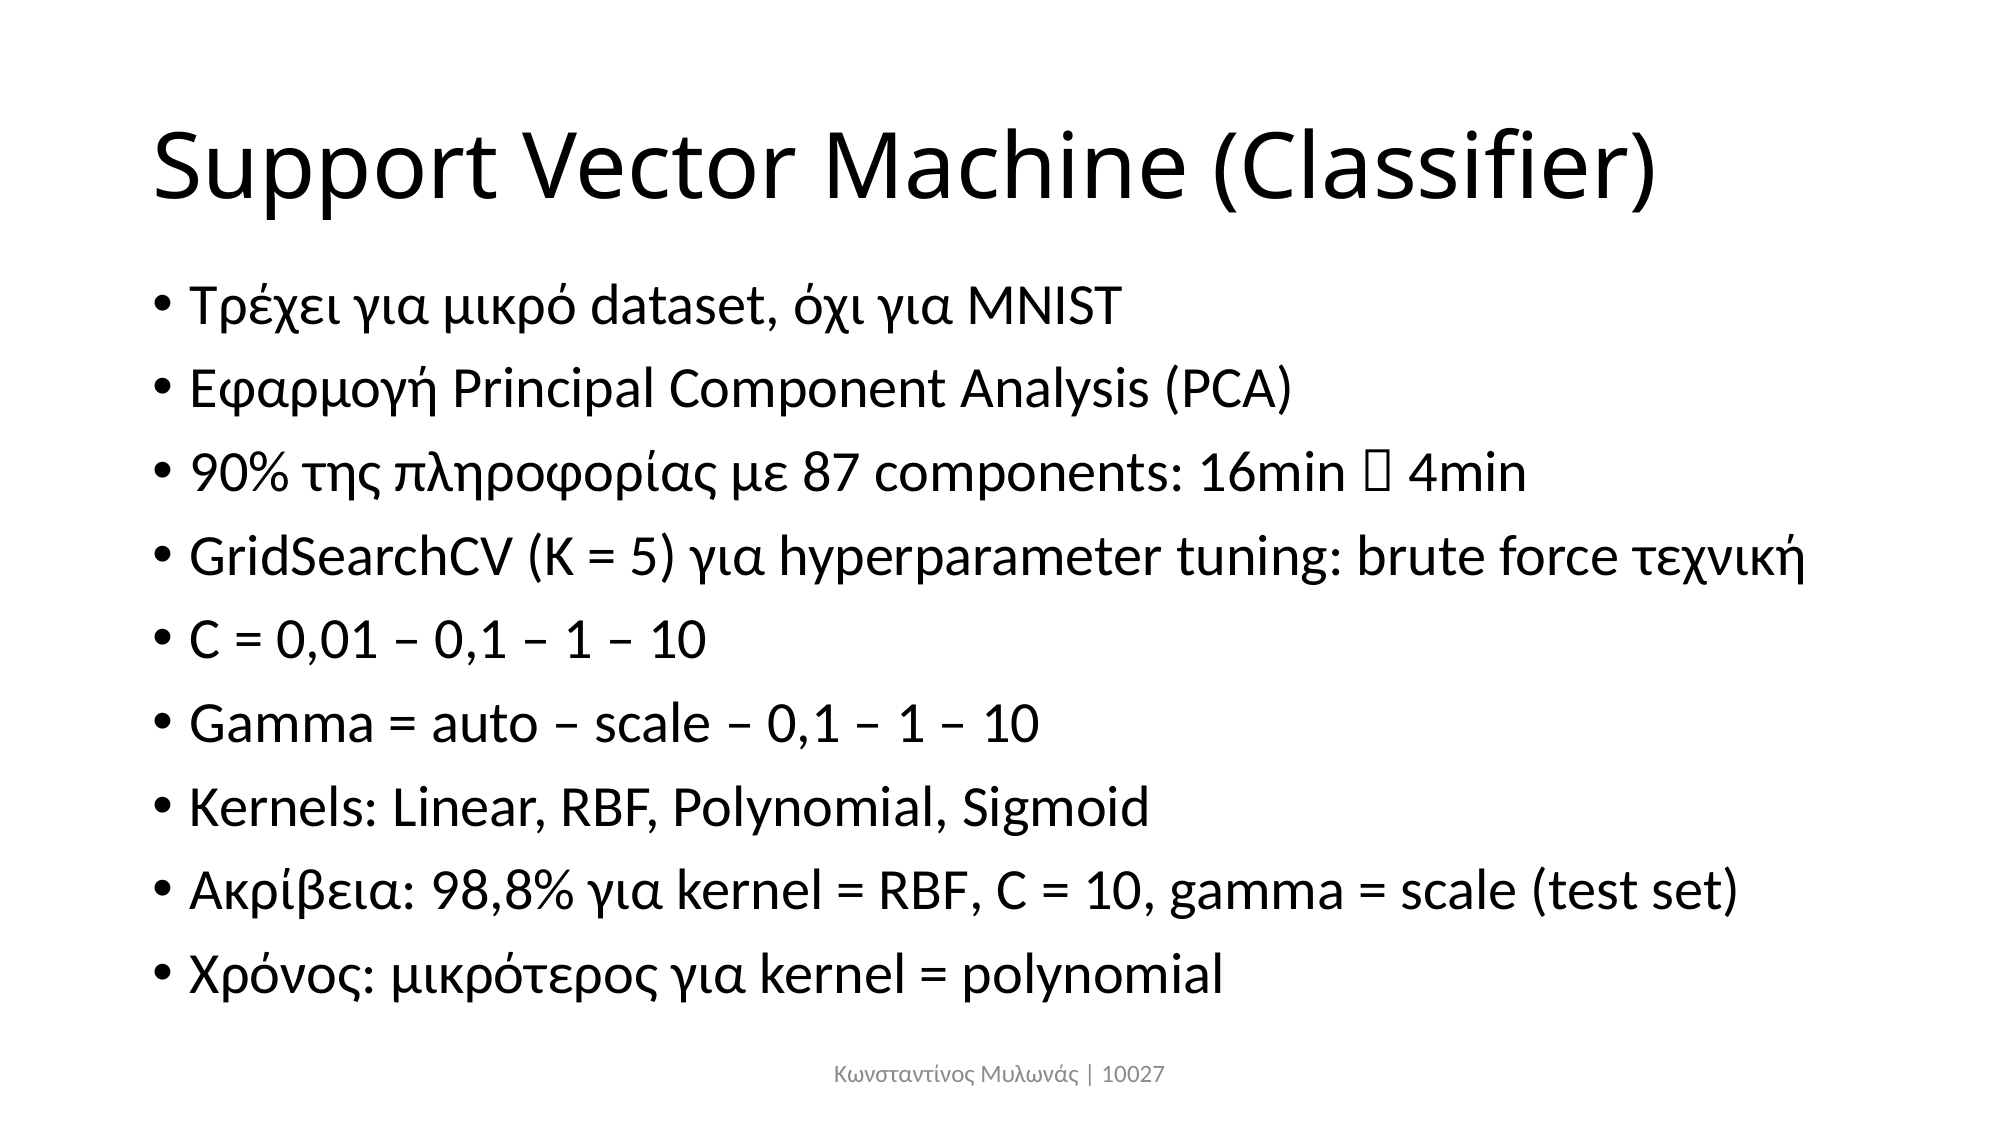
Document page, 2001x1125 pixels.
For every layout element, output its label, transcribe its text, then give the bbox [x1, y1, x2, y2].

title Support Vector Machine (Classifier) [137, 59, 1863, 266]
list Τρέχει για μικρό dataset, όχι για MNIST Εφαρμογή Principal Component Analysis (PCA) 90% της πληροφορίας με 87 components: 16min  4min GridSearchCV (Κ = 5) για hyperparameter tuning: brute force τεχνική C = 0,01 – 0,1 – 1 – 10 Gamma = auto – scale – 0,1 – 1 – 10 Kernels: Linear, RBF, Polynomial, Sigmoid Ακρίβεια: 98,8% για kernel = RBF, C = 10, gamma = scale (test set) Χρόνος: μικρότερος για kernel = polynomial [137, 266, 1863, 1055]
footer Κωνσταντίνος Μυλωνάς | 10027 [662, 1042, 1338, 1103]
